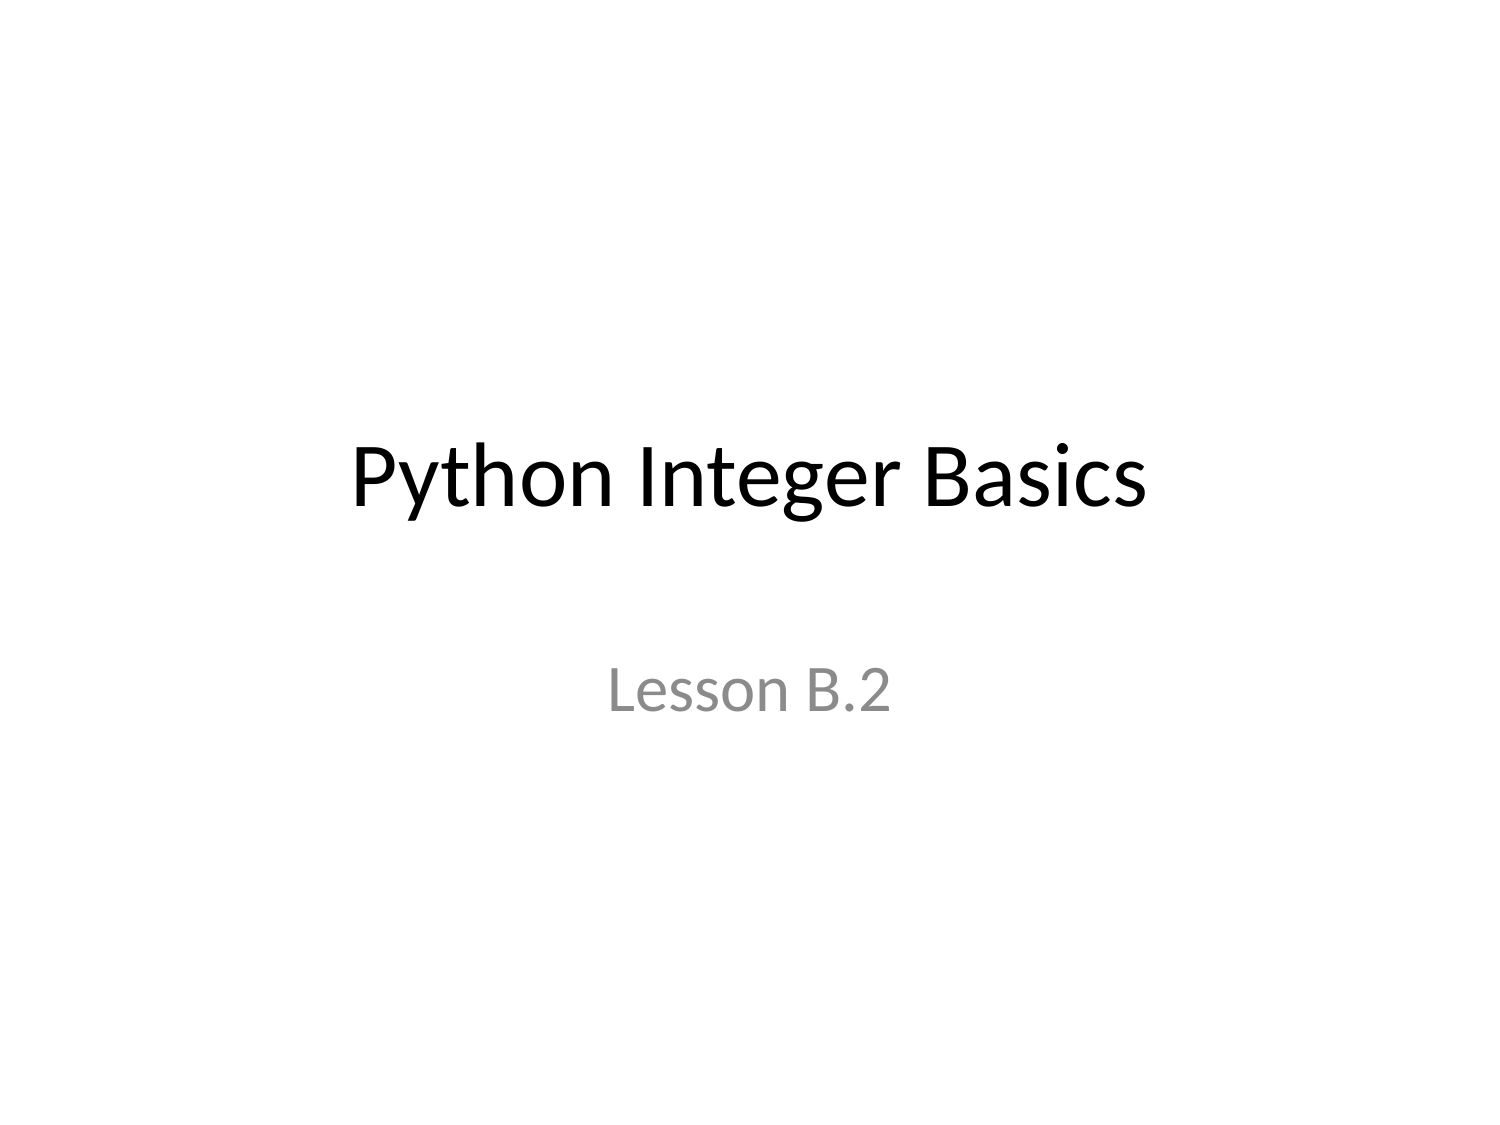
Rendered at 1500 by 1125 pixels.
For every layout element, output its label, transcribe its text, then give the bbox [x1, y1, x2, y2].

title Python Integer Basics [112, 349, 1388, 591]
subtitle Lesson B.2 [225, 637, 1275, 925]
